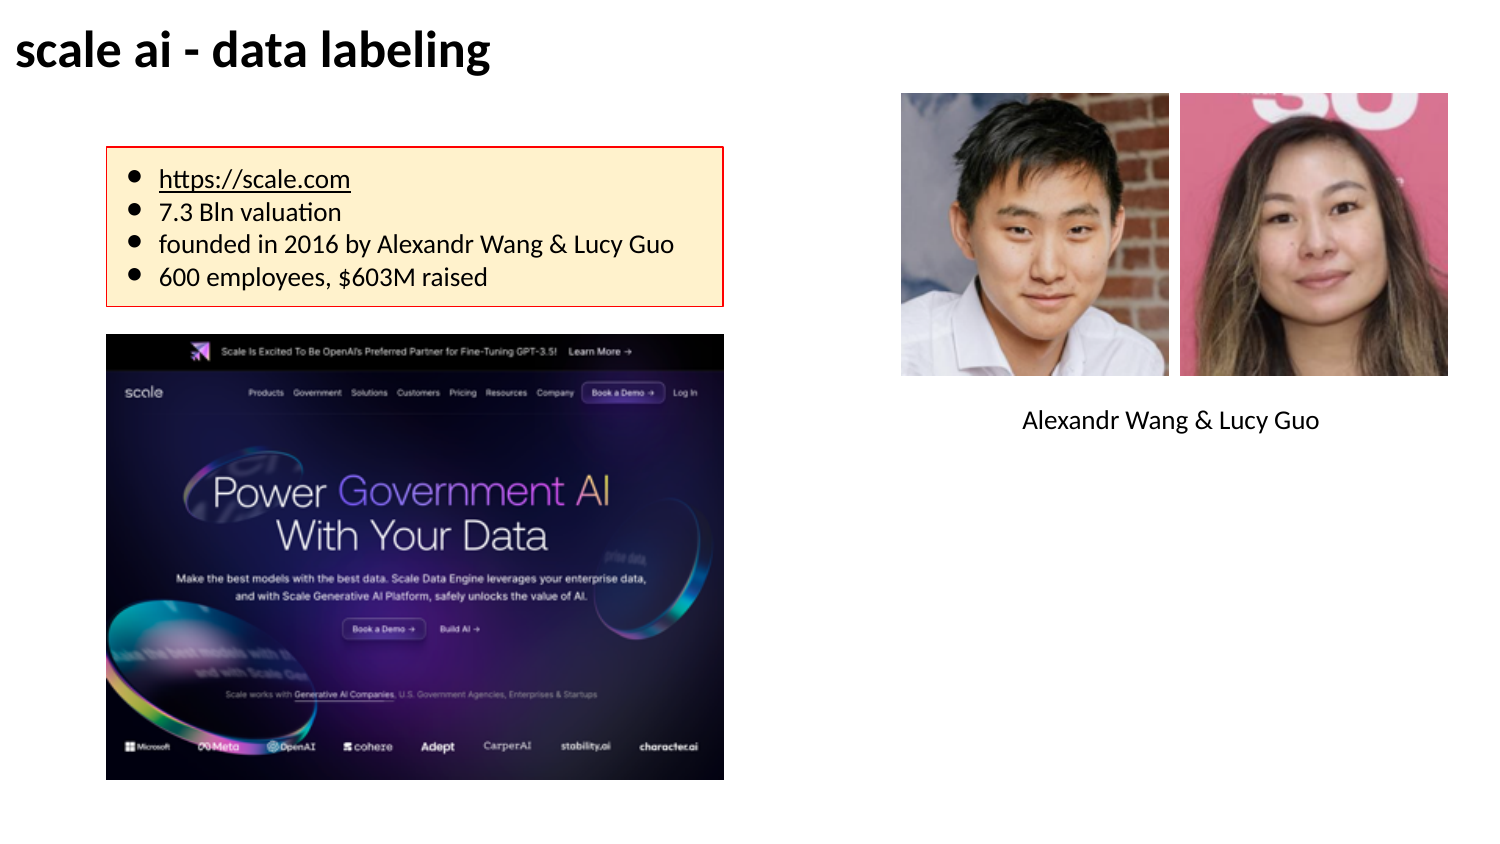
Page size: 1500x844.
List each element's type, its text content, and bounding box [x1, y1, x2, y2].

text_box https://scale.com 7.3 Bln valuation founded in 2016 by Alexandr Wang & Lucy Guo 600 employees, $603M raised [106, 146, 724, 307]
picture [1180, 93, 1448, 376]
text_box scale ai - data labeling [0, 0, 813, 93]
picture [900, 93, 1169, 376]
picture [106, 334, 724, 781]
text_box Alexandr Wang & Lucy Guo [924, 387, 1418, 450]
